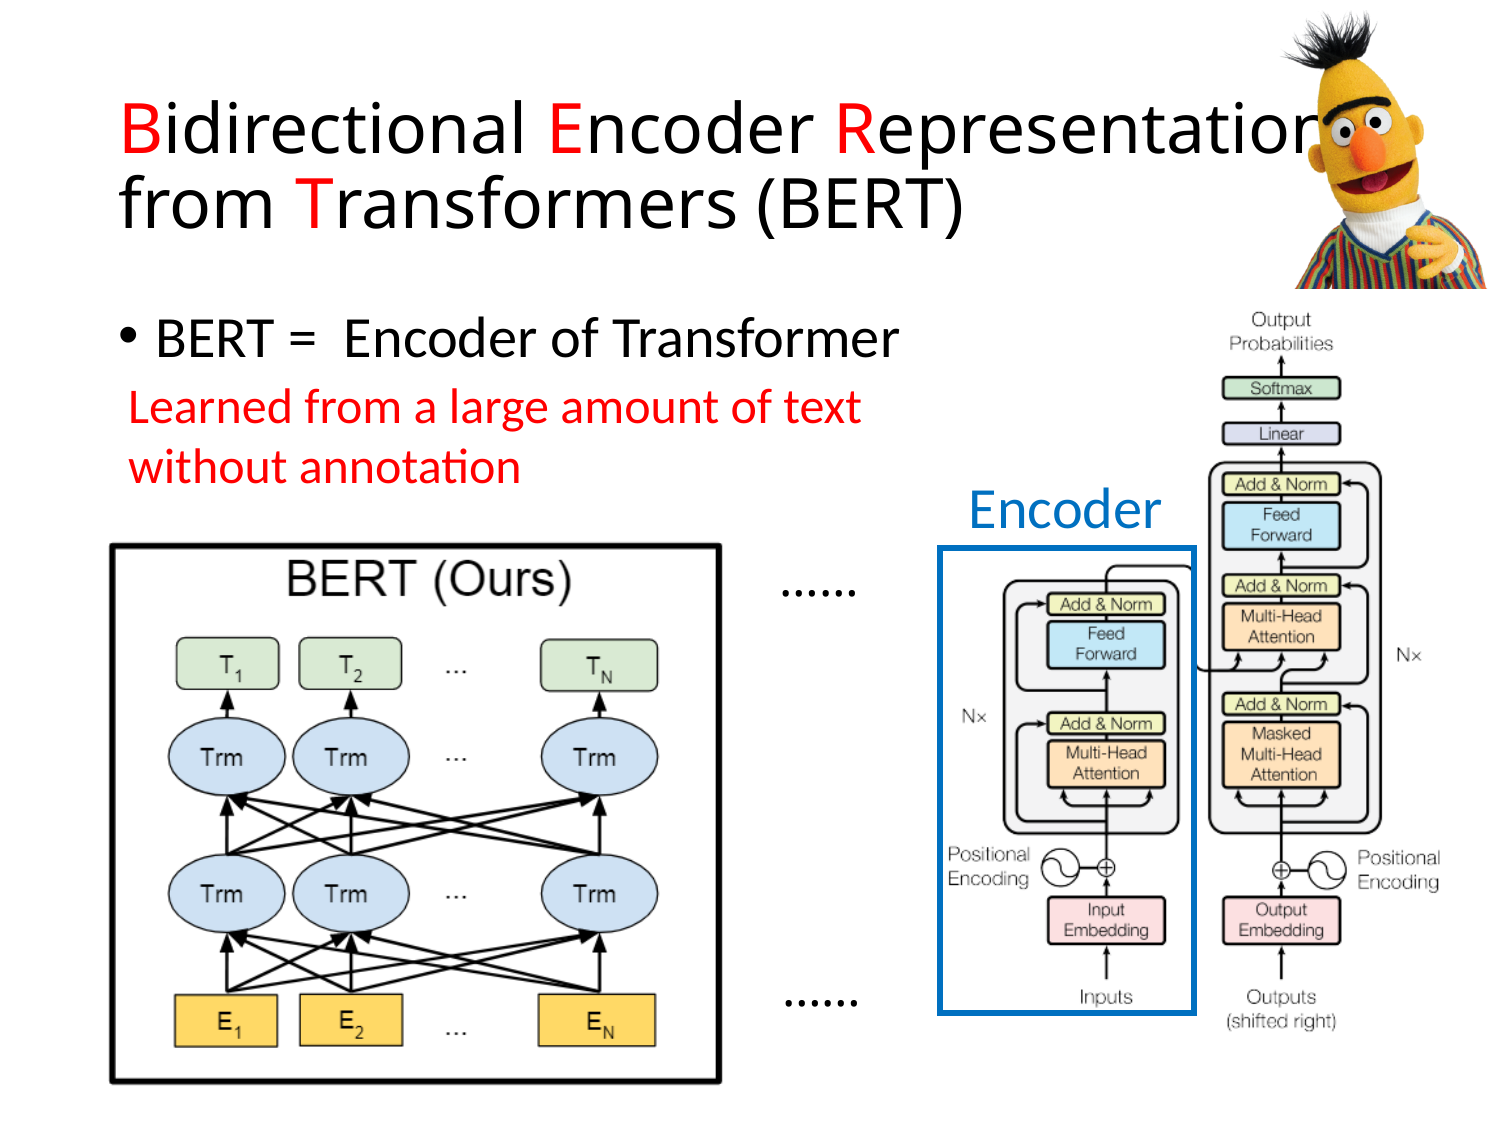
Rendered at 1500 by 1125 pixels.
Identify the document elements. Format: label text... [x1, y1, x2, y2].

picture [1240, 10, 1500, 289]
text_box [927, 299, 1458, 1038]
list BERT = Encoder of Transformer [103, 299, 927, 1014]
text_box Learned from a large amount of text without annotation [113, 366, 927, 502]
title Bidirectional Encoder Representations from Transformers (BERT) [103, 59, 1240, 278]
text_box …… [750, 948, 893, 1024]
picture [89, 524, 748, 1093]
text_box …… [748, 539, 891, 615]
